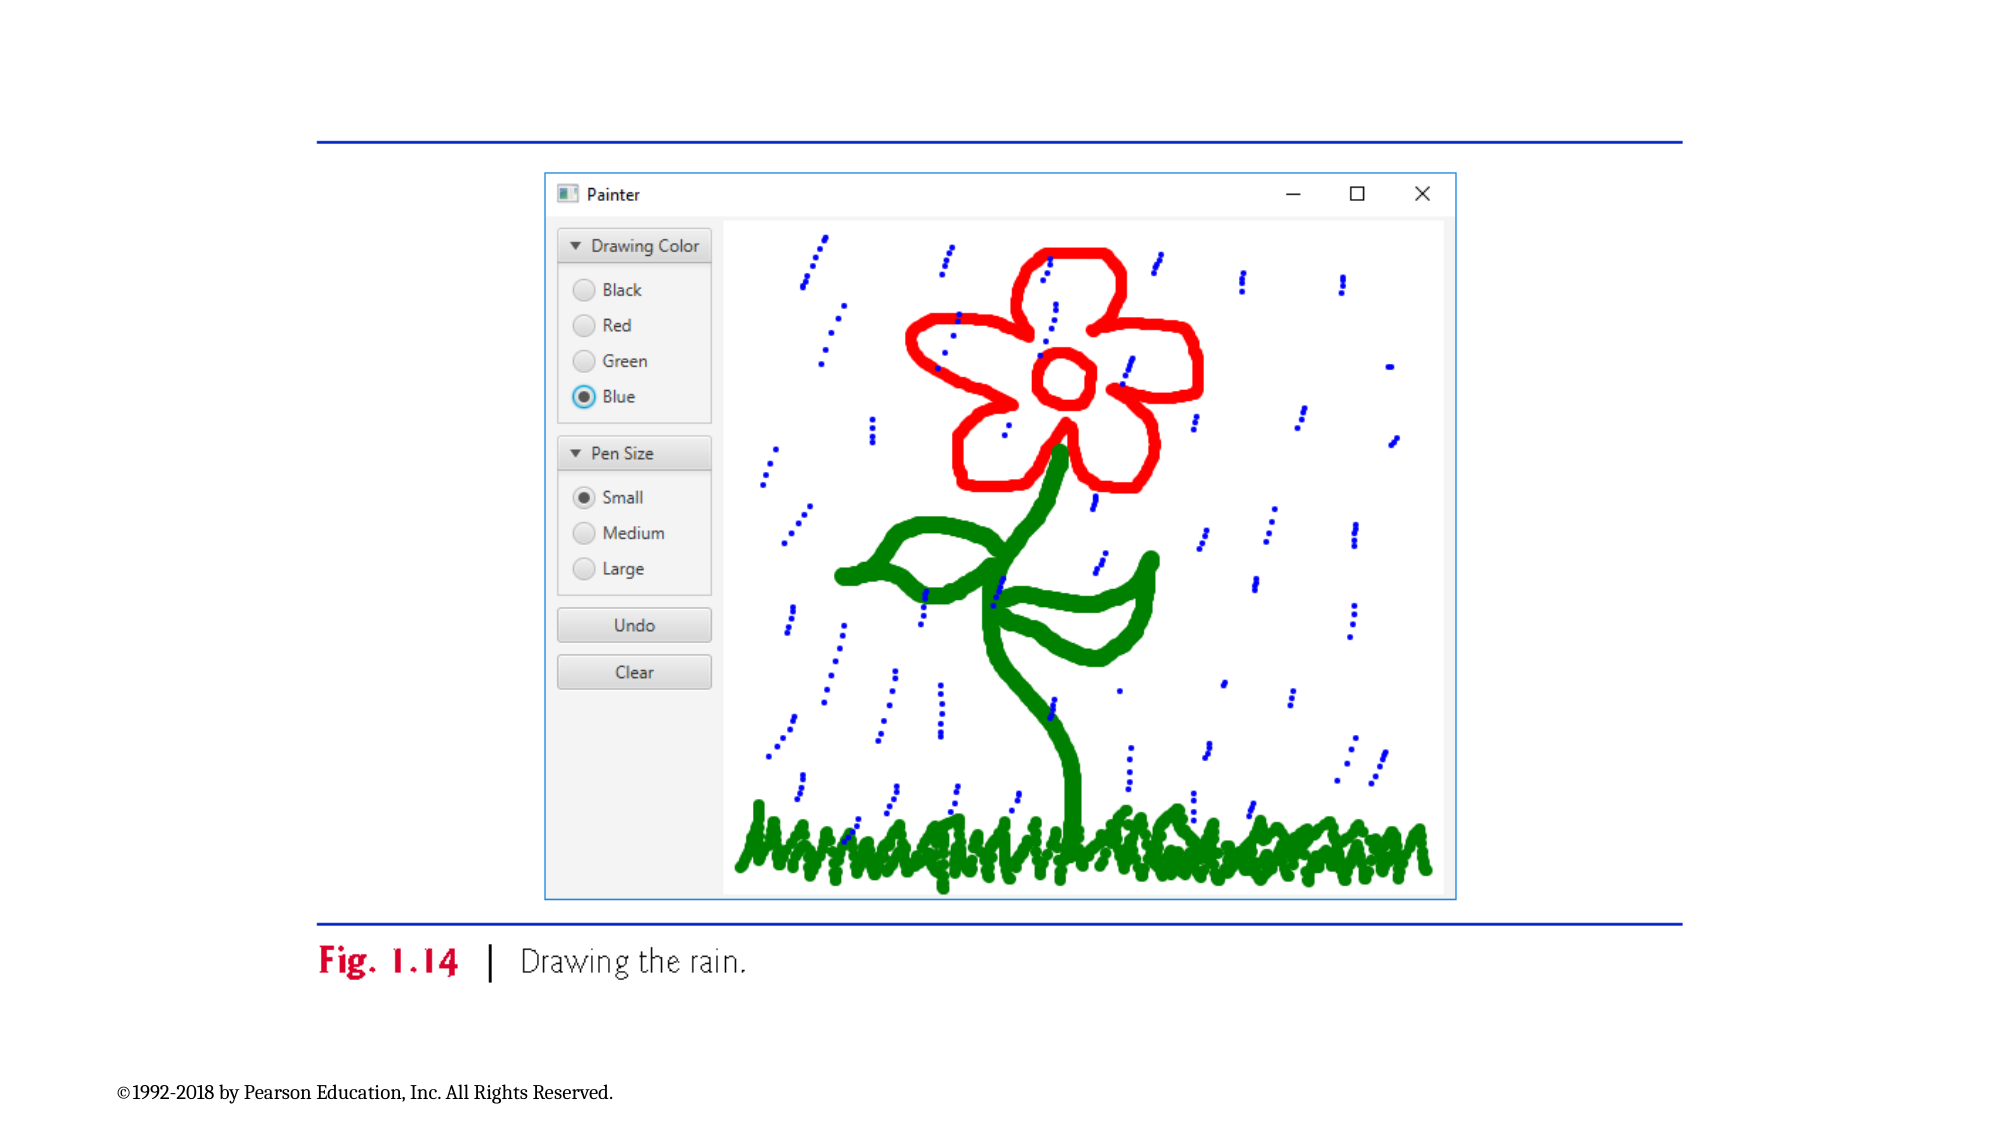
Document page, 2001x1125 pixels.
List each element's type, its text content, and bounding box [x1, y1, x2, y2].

picture [175, 0, 1825, 1125]
footer ©1992-2018 by Pearson Education, Inc. All Rights Reserved. [99, 1051, 168, 1112]
